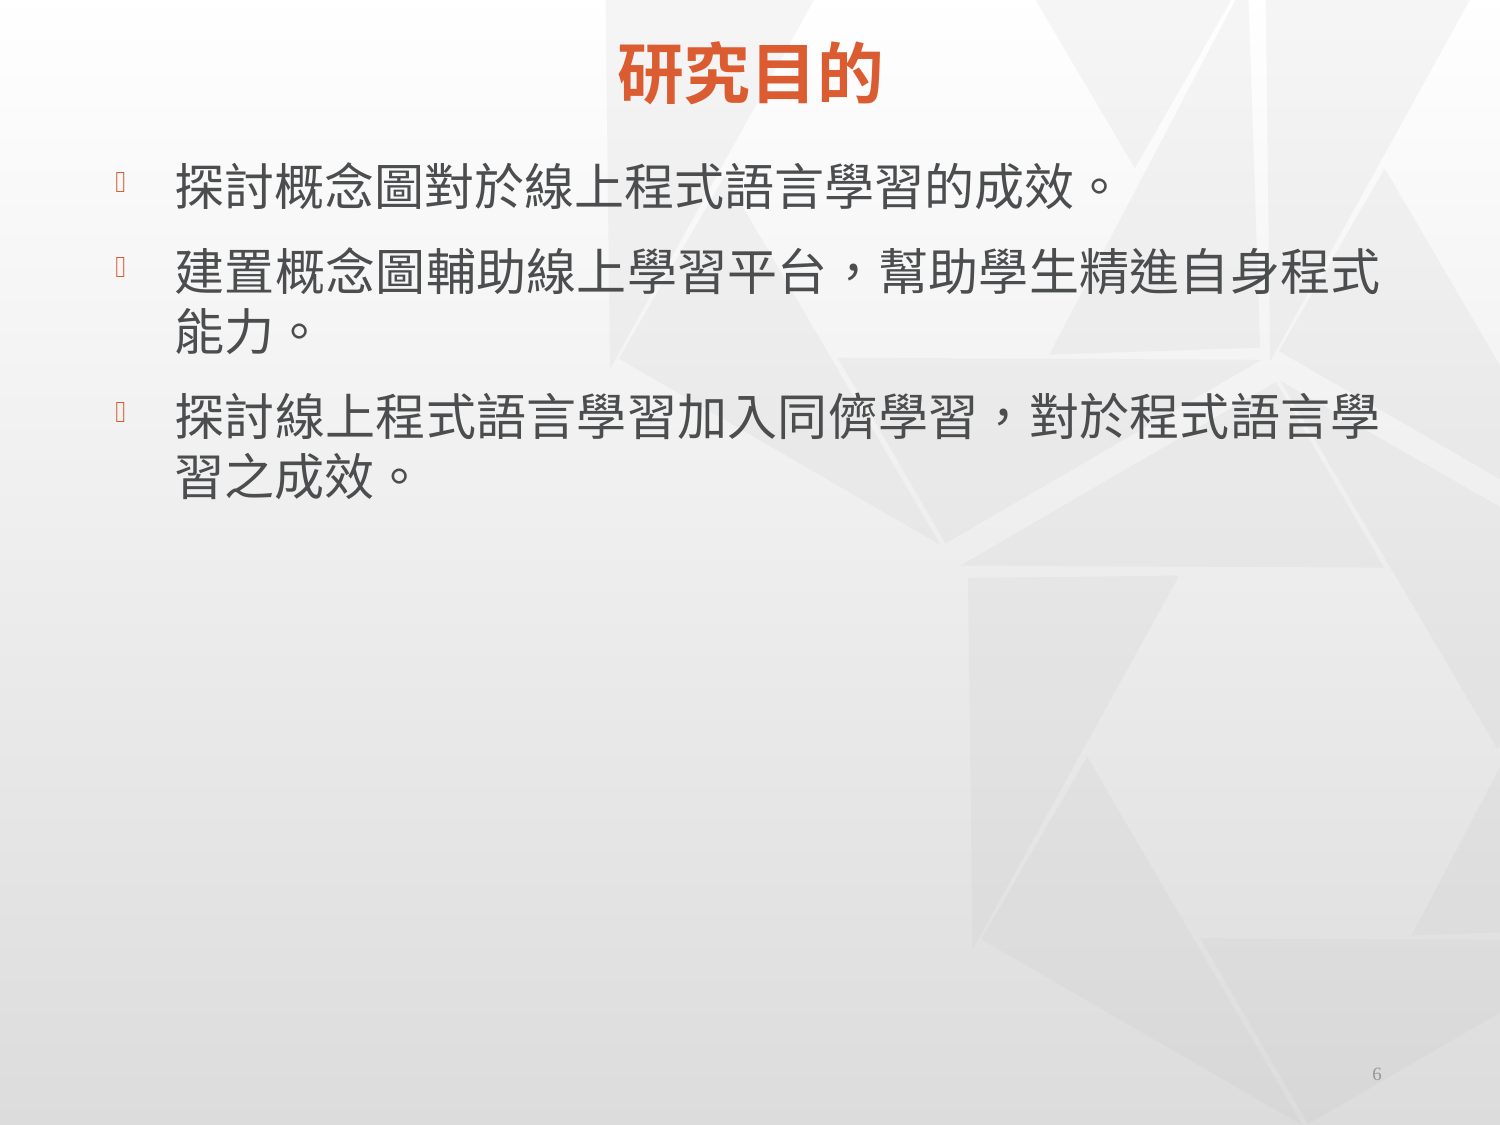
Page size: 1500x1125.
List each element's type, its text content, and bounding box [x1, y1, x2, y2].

list 探討概念圖對於線上程式語言學習的成效。 建置概念圖輔助線上學習平台，幫助學生精進自身程式能力。 探討線上程式語言學習加入同儕學習，對於程式語言學習之成效。 [100, 142, 1397, 551]
title 研究目的 [76, 11, 1425, 143]
slide_number 6 [1059, 1042, 1397, 1103]
